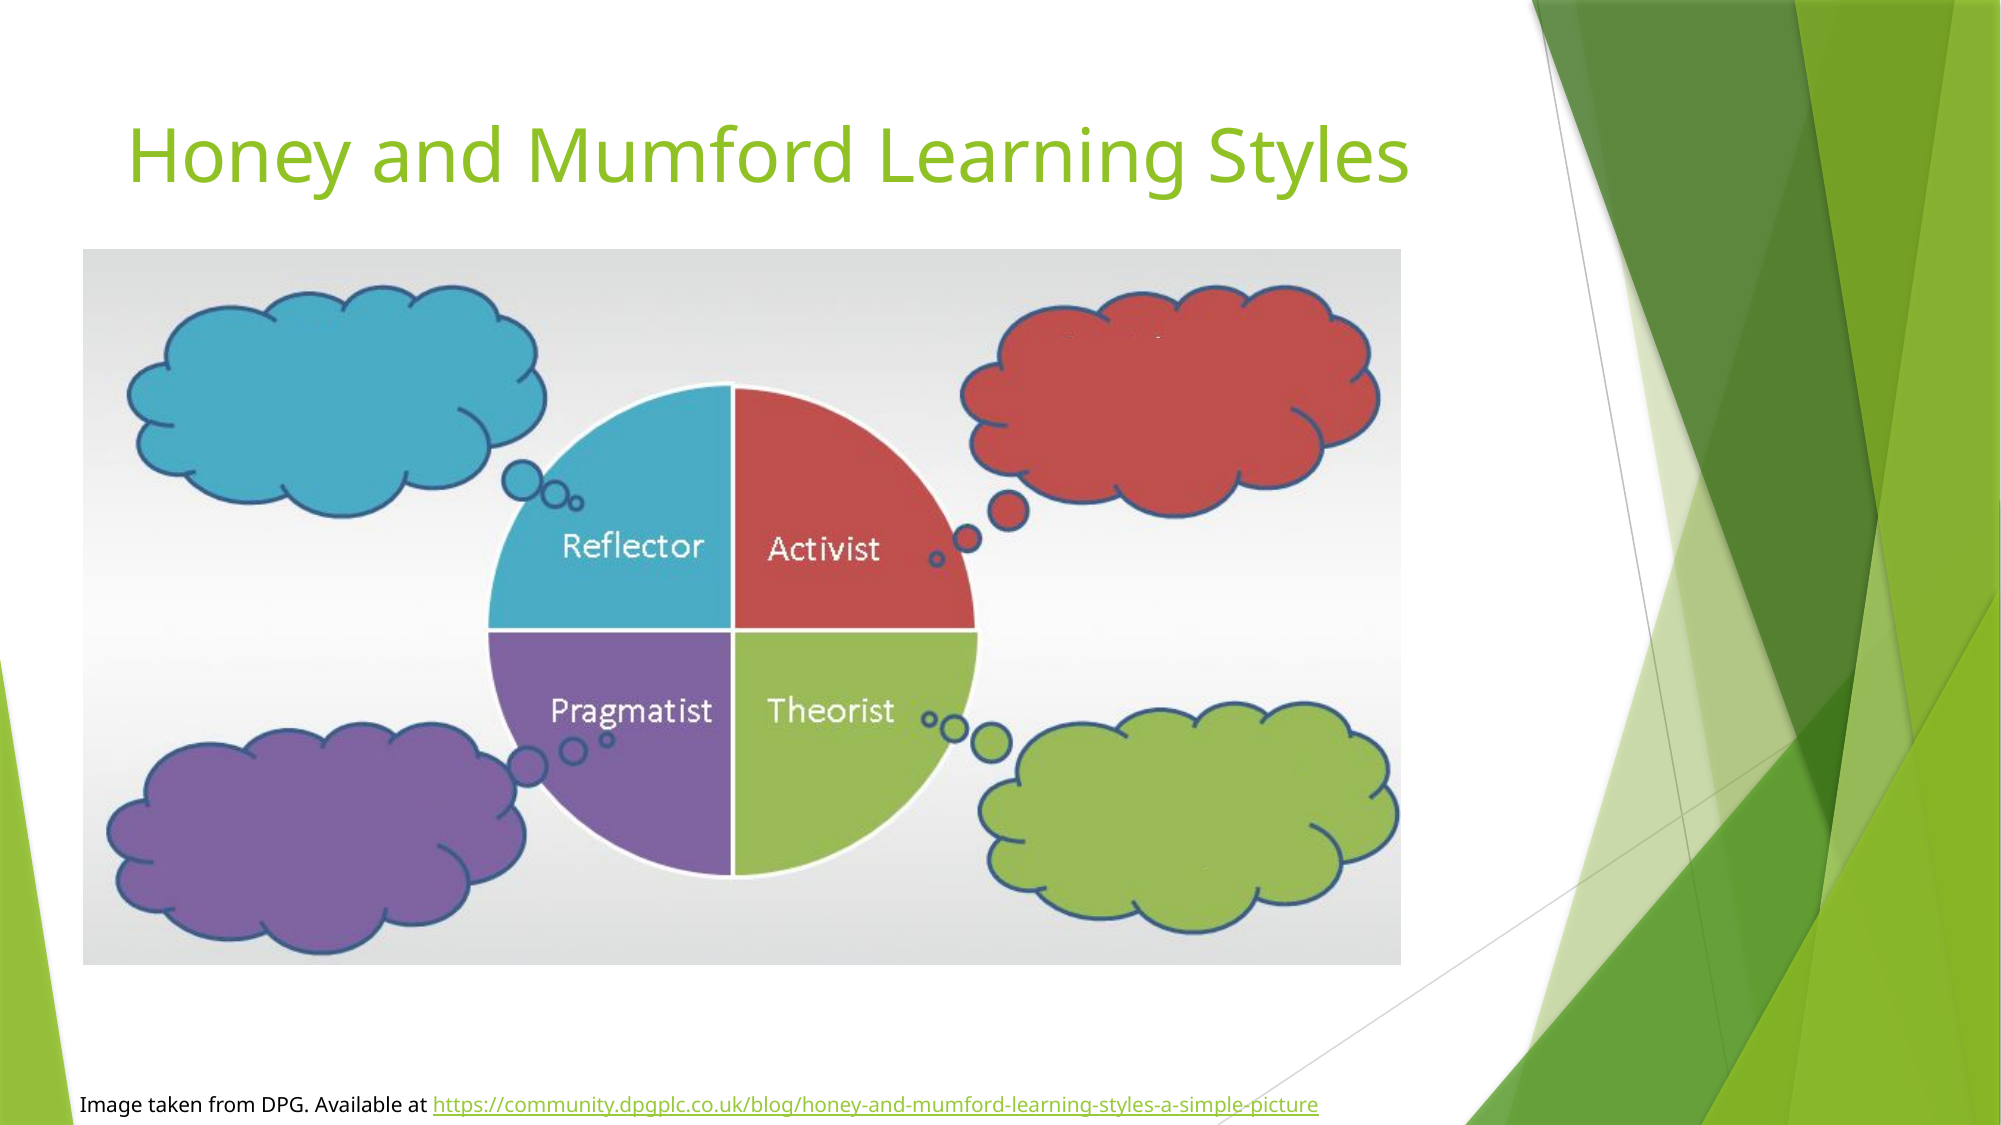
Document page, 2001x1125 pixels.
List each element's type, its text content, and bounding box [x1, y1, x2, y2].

text_box Image taken from DPG. Available at https://community.dpgplc.co.uk/blog/honey-and-mumford-learning-styles-a-simple-picture [65, 1084, 1372, 1125]
picture [82, 248, 1402, 966]
title Honey and Mumford Learning Styles [111, 99, 1522, 317]
